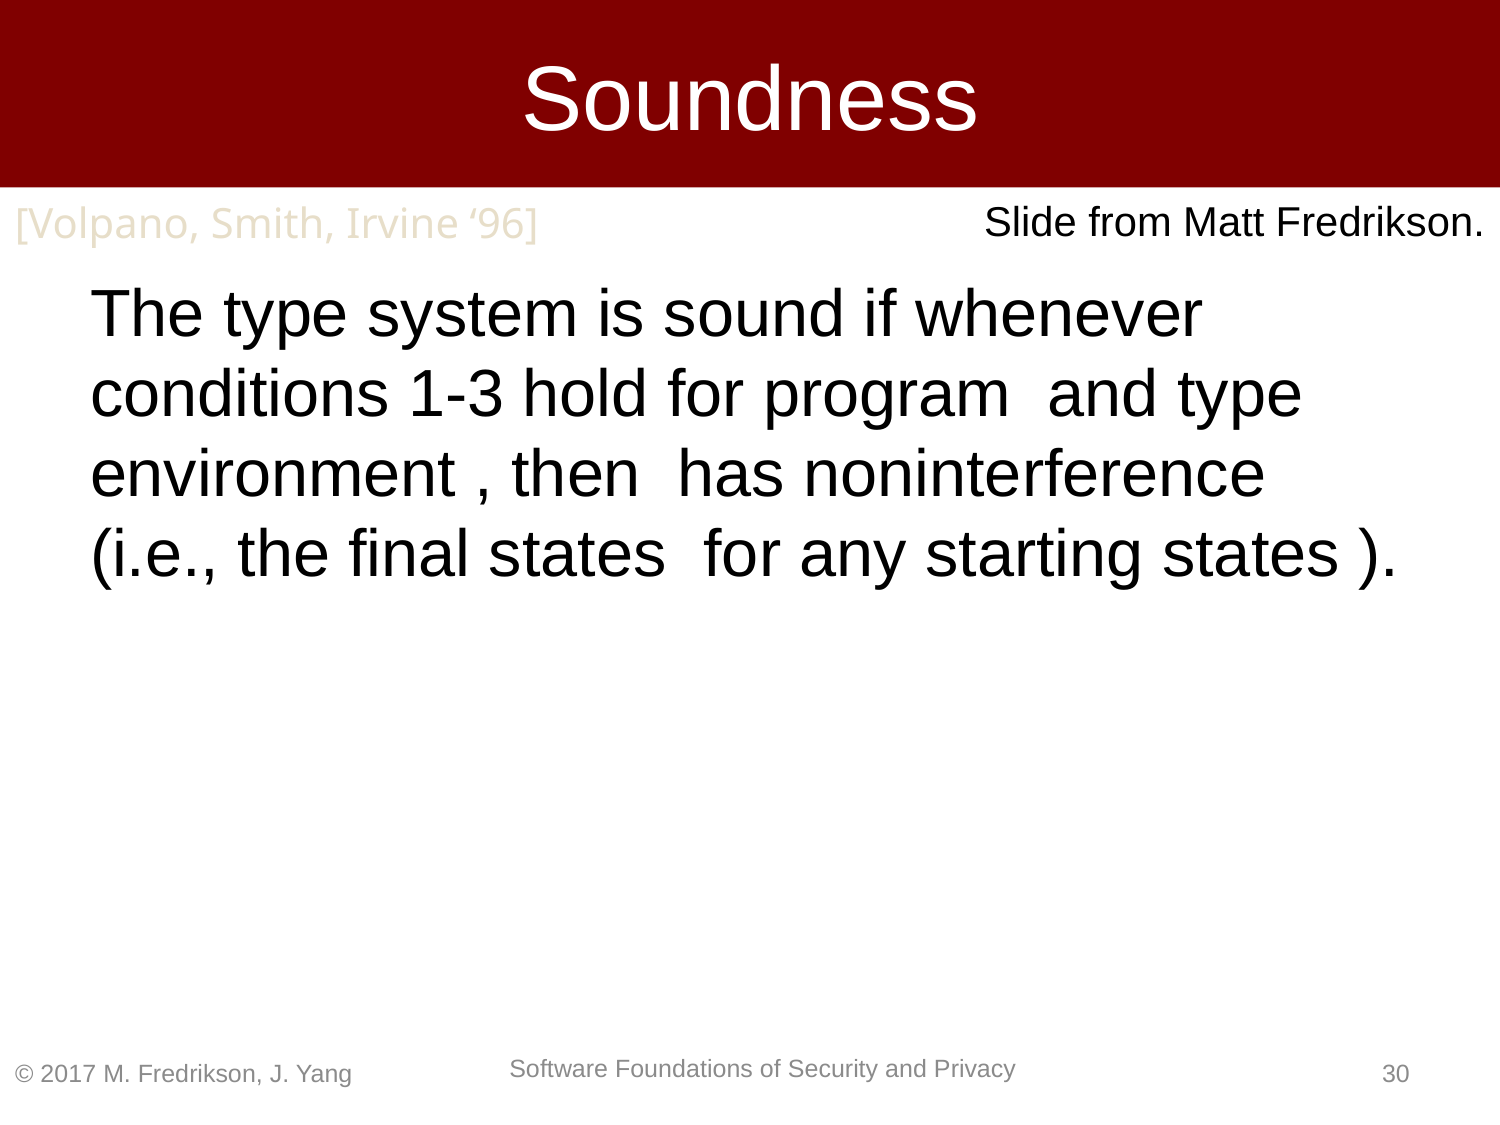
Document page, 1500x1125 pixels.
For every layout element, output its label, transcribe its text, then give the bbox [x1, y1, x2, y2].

text_box [Volpano, Smith, Irvine ‘96] [0, 189, 566, 255]
footer © 2017 M. Fredrikson, J. Yang [0, 1042, 475, 1103]
slide_number 29 [1074, 1042, 1425, 1103]
title Soundness [0, 0, 1500, 188]
text_box Slide from Matt Fredrikson. [918, 187, 1500, 253]
